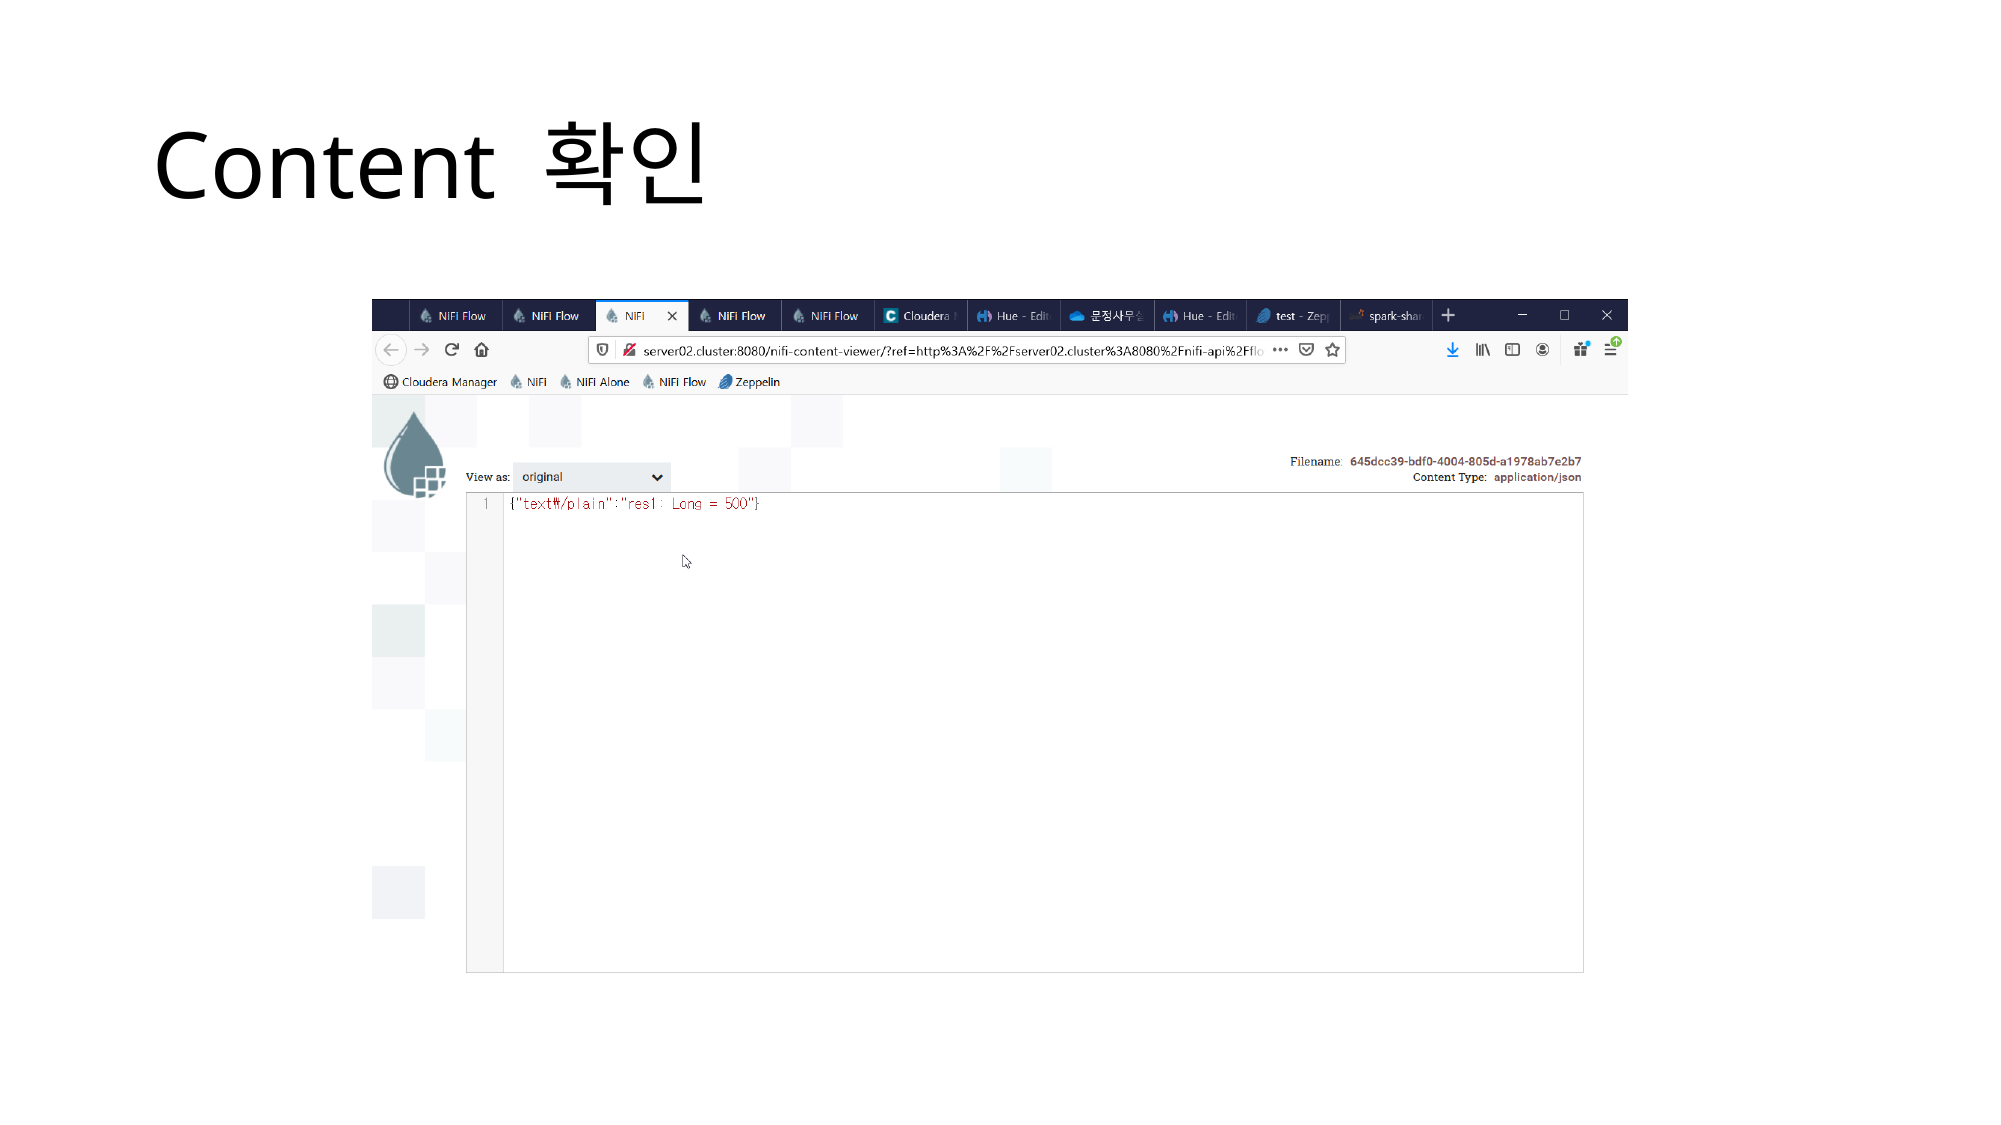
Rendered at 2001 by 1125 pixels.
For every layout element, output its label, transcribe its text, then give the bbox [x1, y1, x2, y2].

title Content 확인 [137, 59, 1863, 278]
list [372, 299, 1628, 1014]
